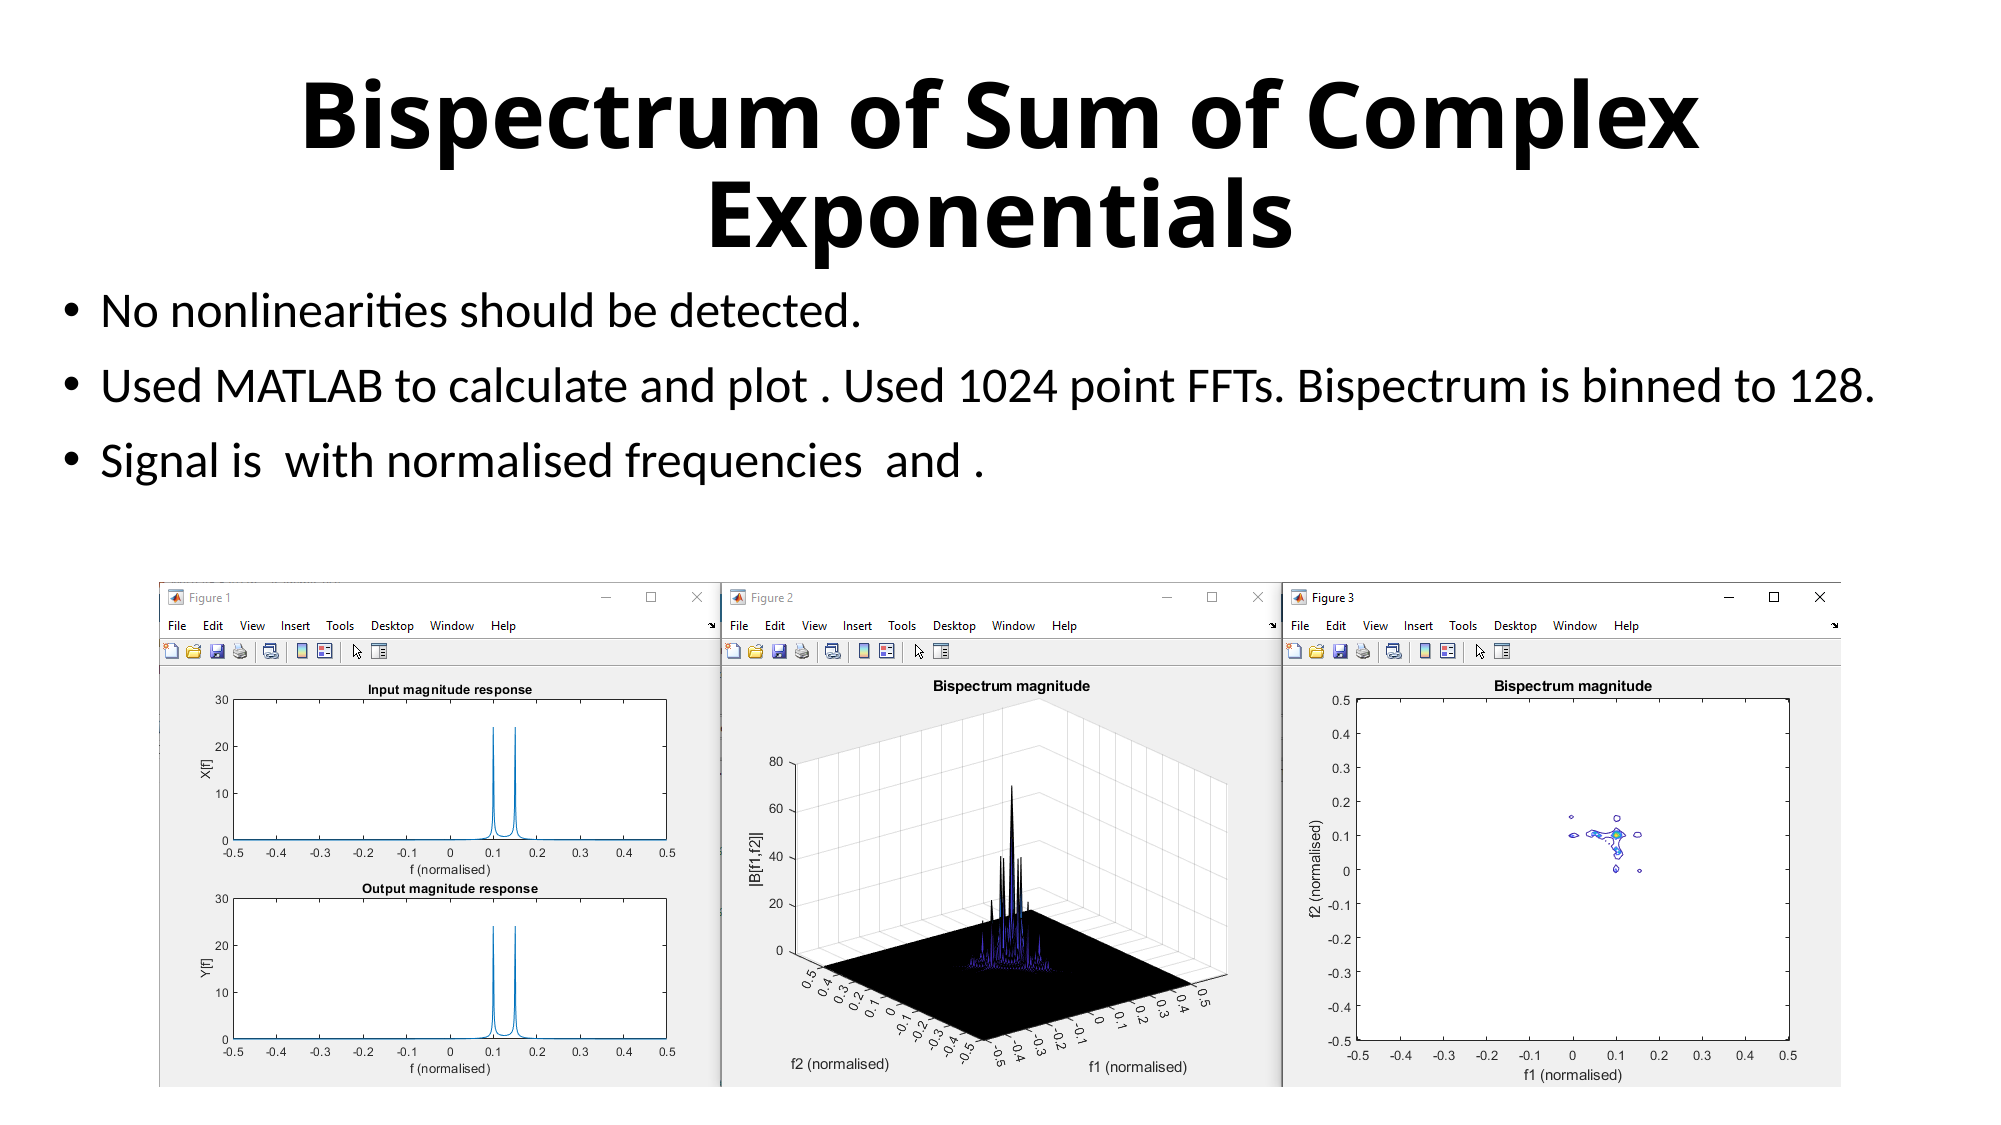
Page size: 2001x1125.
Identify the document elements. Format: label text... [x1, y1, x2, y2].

picture [159, 582, 1841, 1087]
title Bispectrum of Sum of Complex Exponentials [137, 59, 1863, 278]
